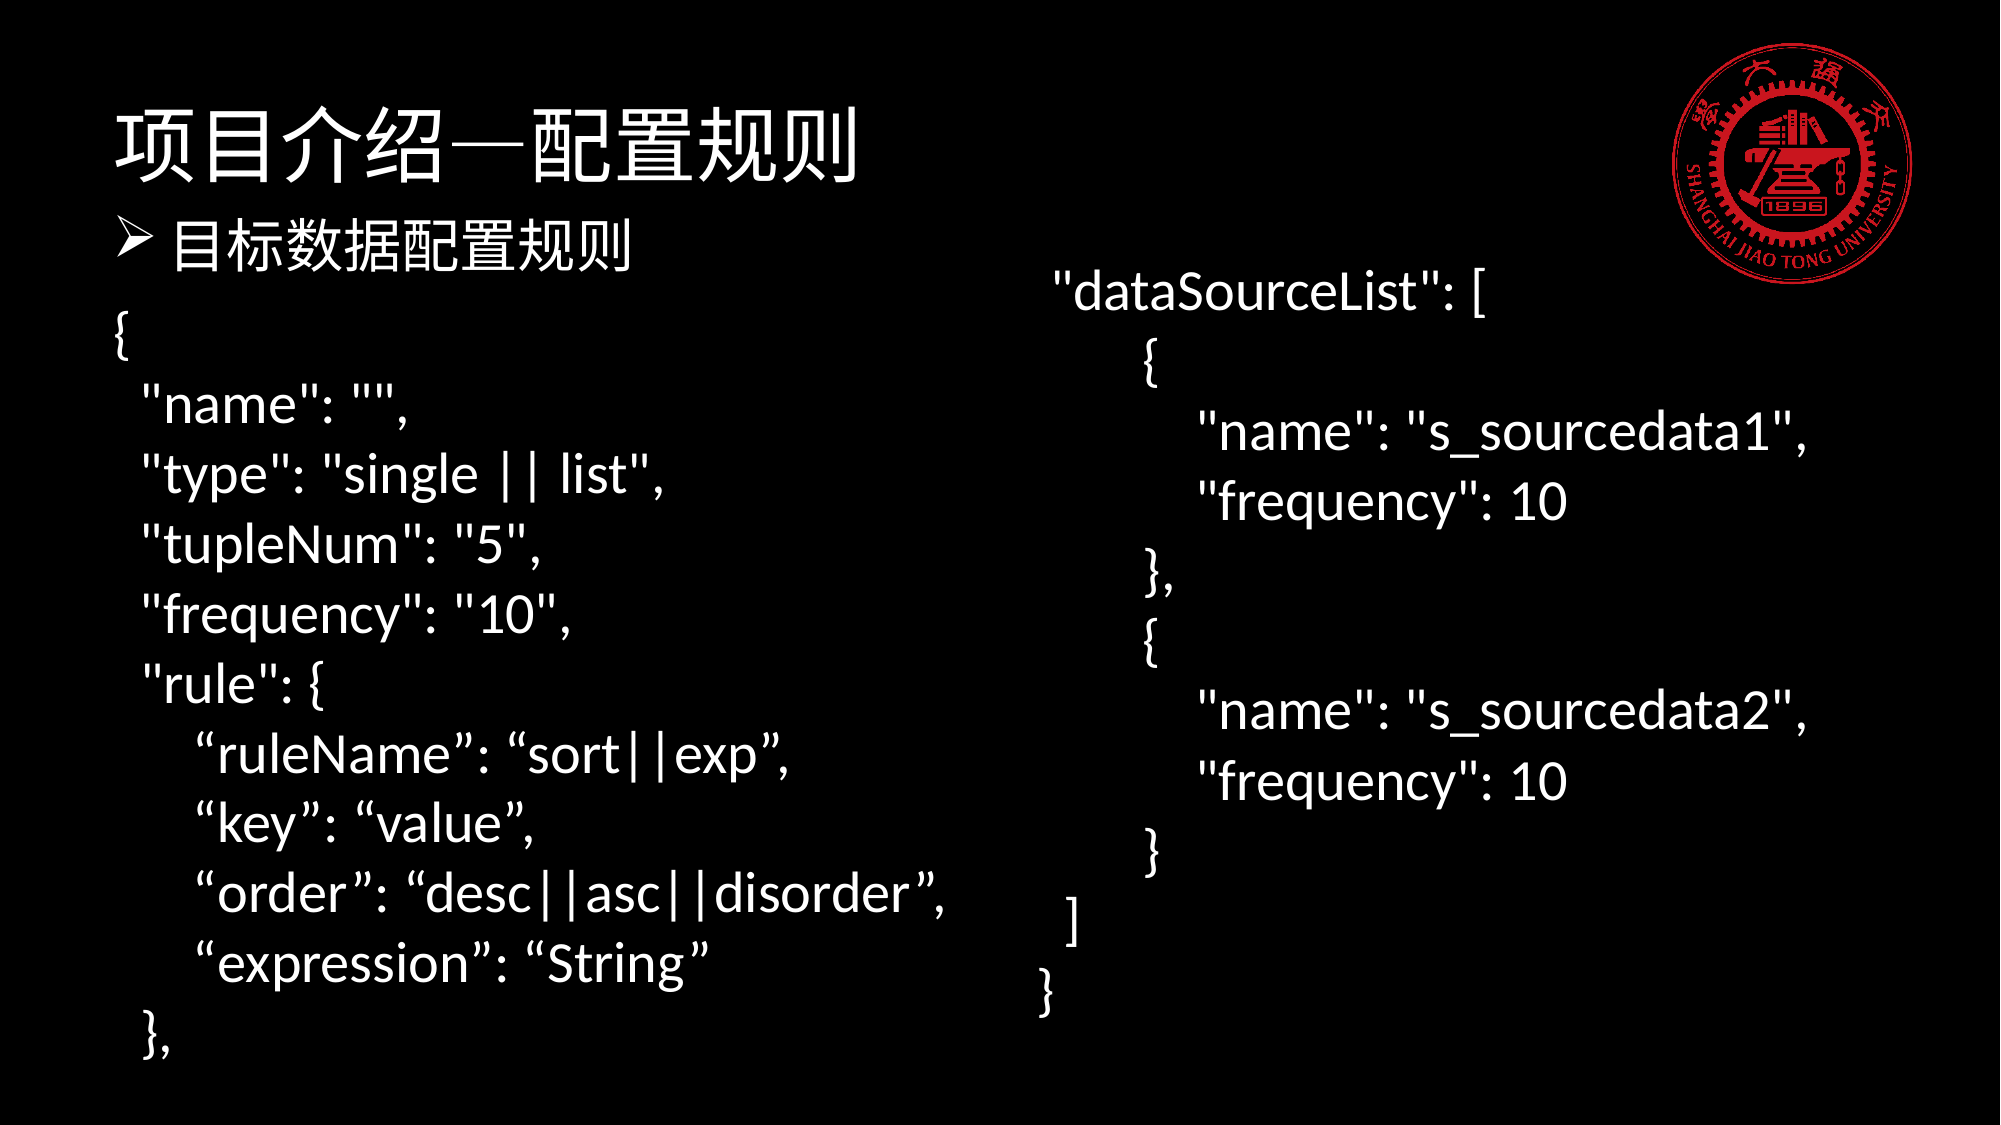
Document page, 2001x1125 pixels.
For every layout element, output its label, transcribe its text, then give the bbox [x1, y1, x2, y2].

text_box 目标数据配置规则 [97, 201, 1071, 287]
text_box "dataSourceList": [ { "name": "s_sourcedata1", "frequency": 10 }, { "name": "s_sourcedata2", "frequency": 10 } ] } [1022, 244, 1824, 1029]
text_box { "name": "", "type": "single || list", "tupleNum": "5", "frequency": "10", "rule": { “ruleName”: “sort||exp”, “key”: “value”, “order”: “desc||asc||disorder”, “expression”: “String” }, [98, 287, 963, 1072]
text_box 项目介绍—配置规则 [98, 85, 879, 201]
picture [1656, 25, 1927, 297]
